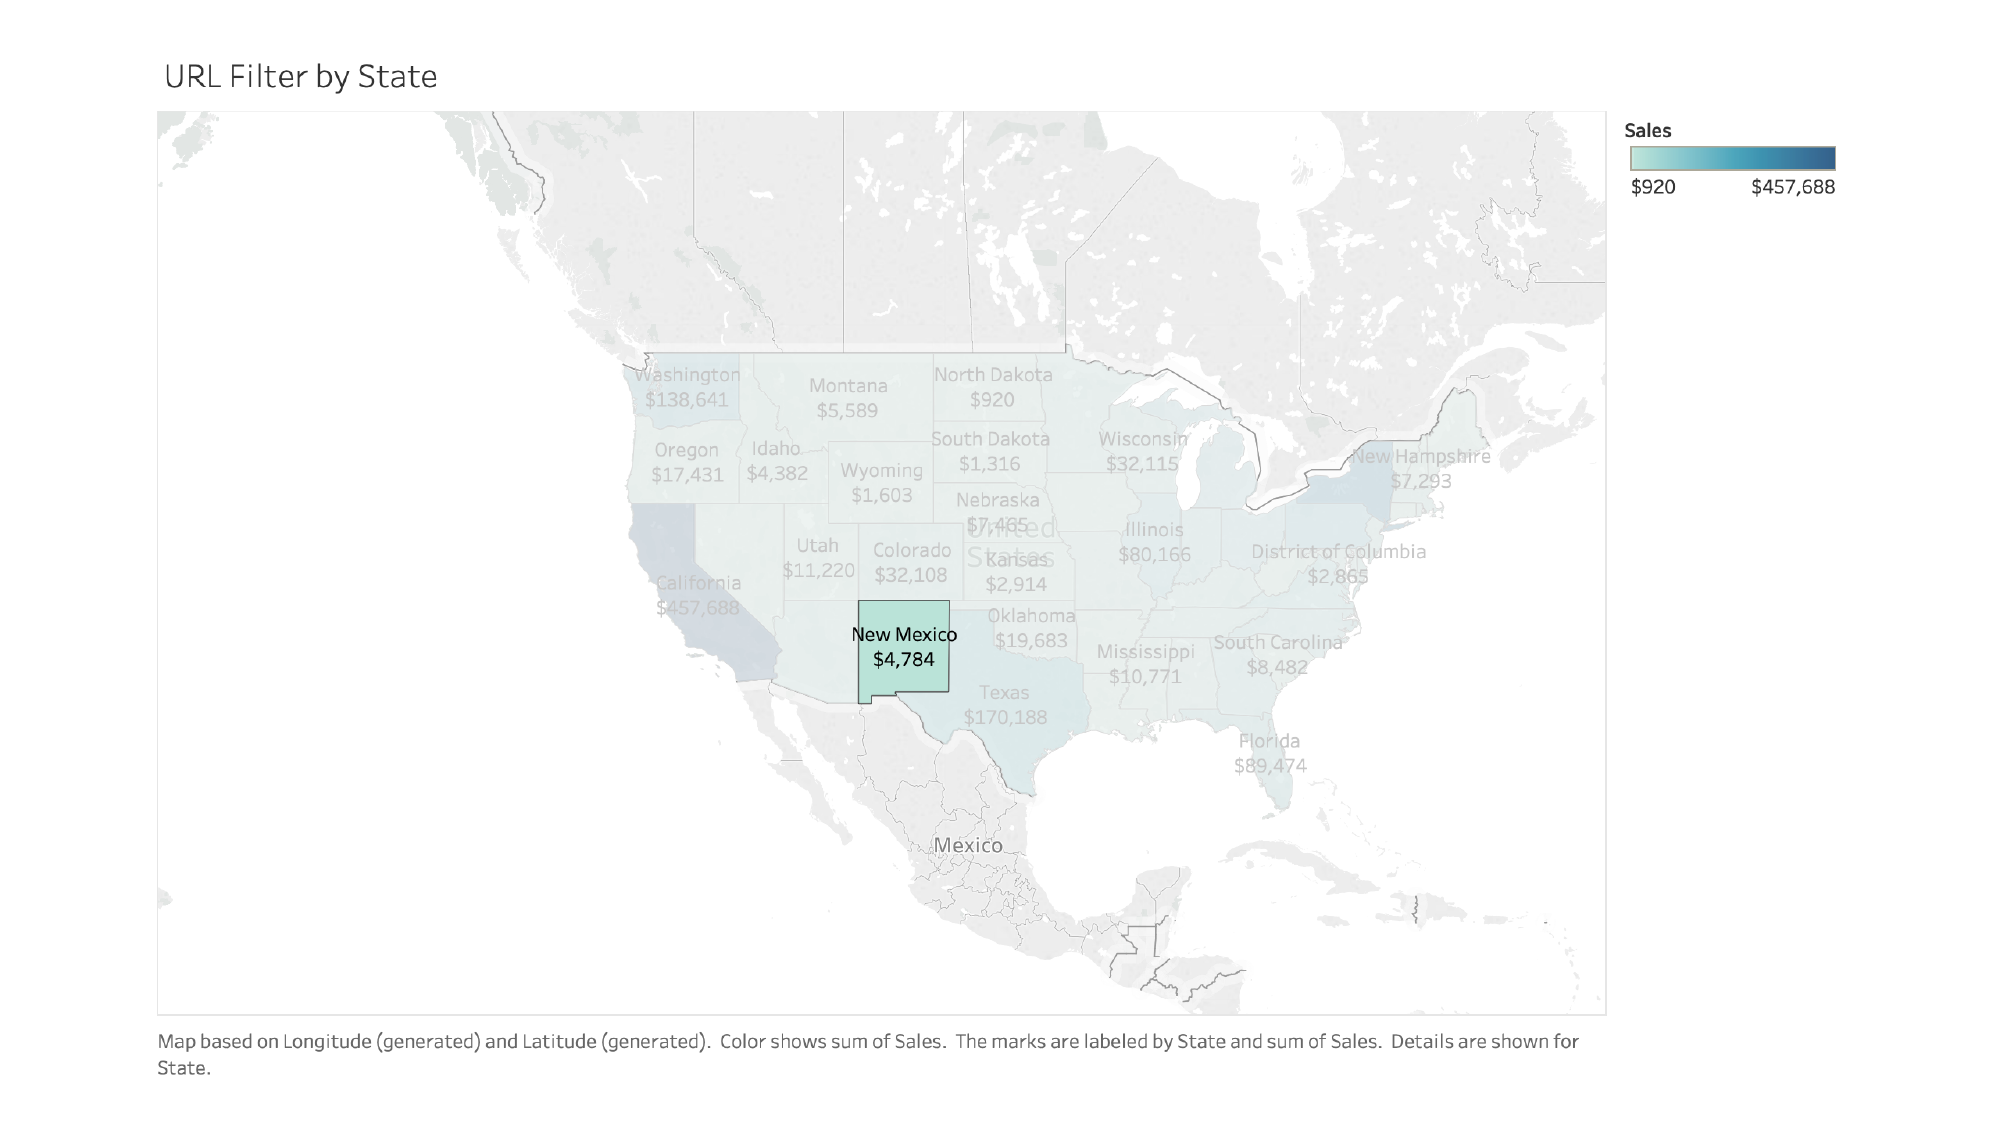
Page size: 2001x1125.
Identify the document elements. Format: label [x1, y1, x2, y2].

picture [156, 43, 1843, 1082]
